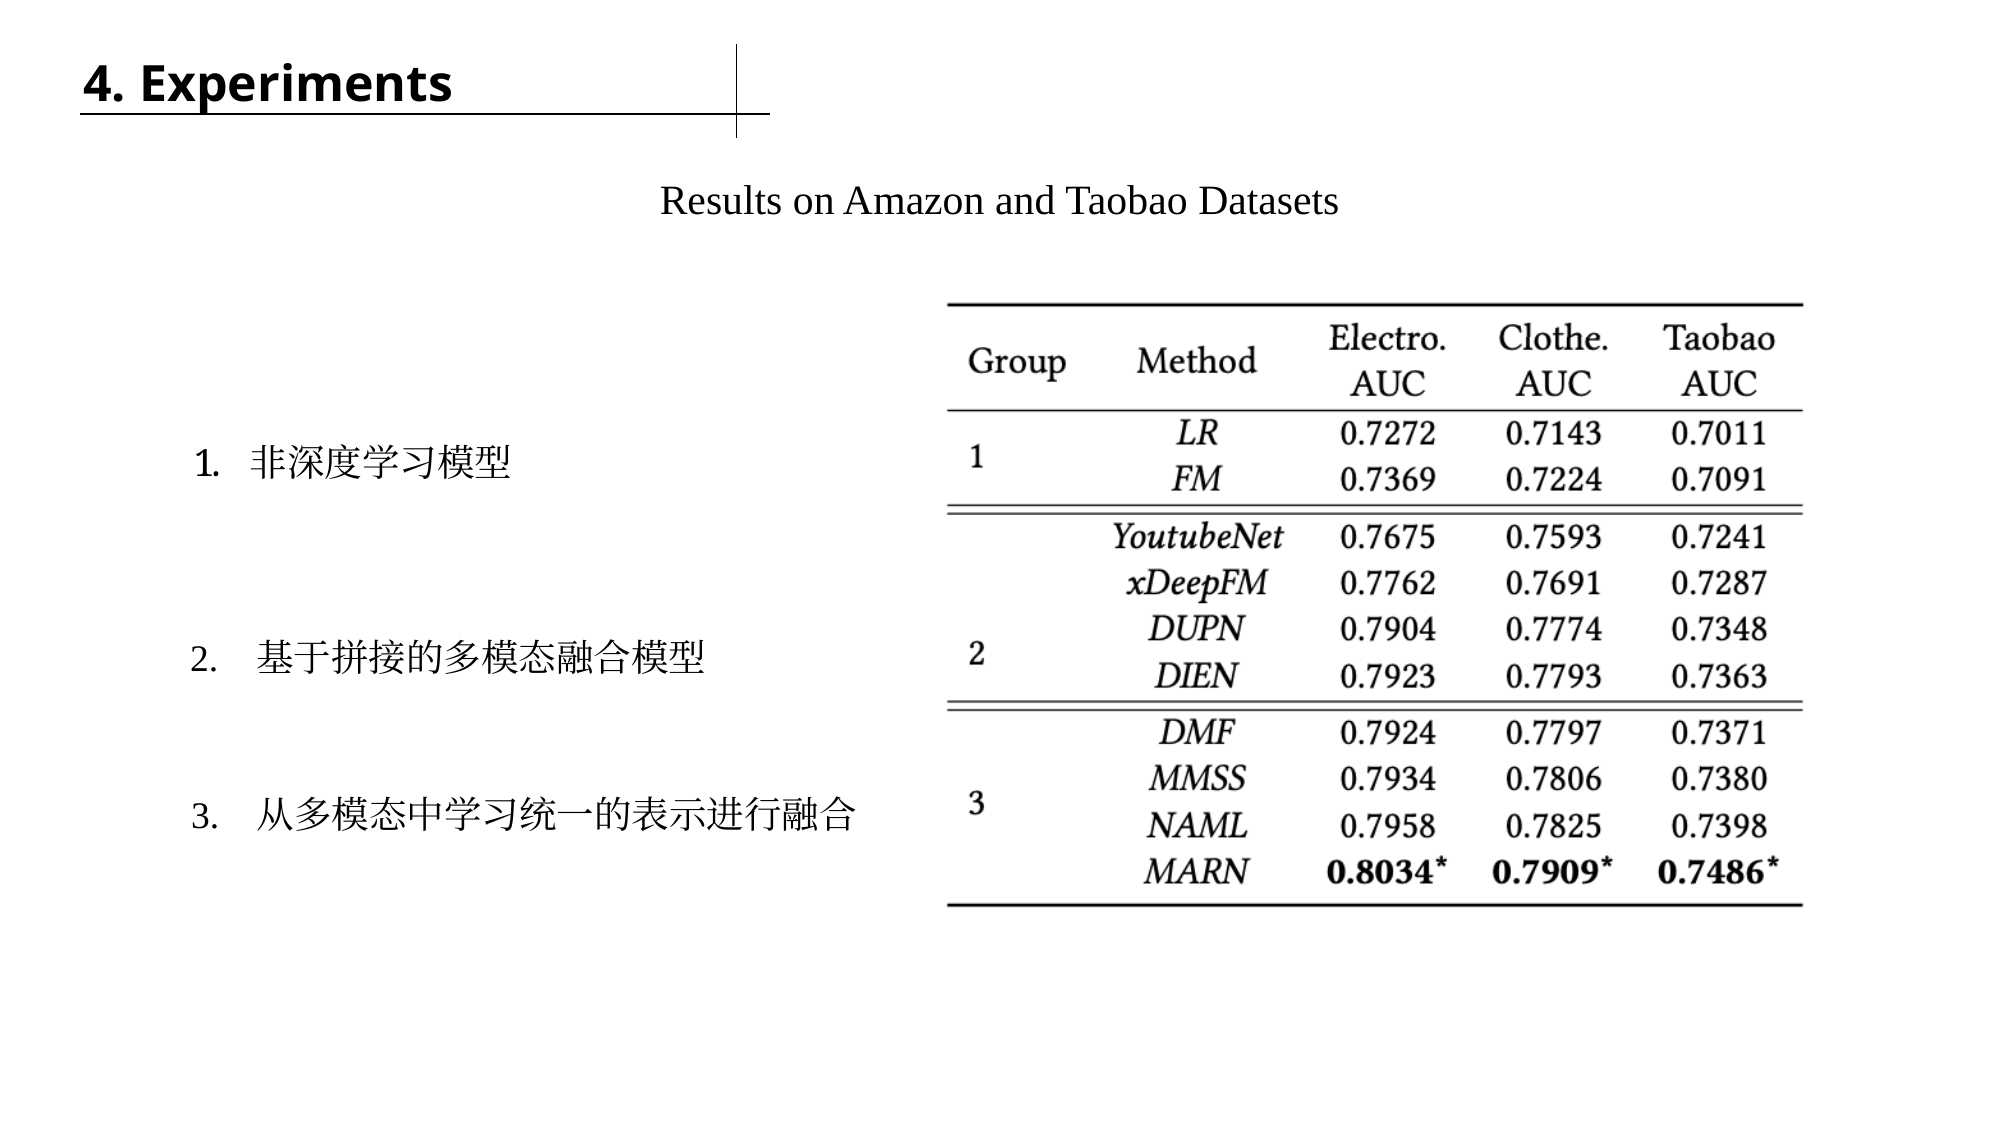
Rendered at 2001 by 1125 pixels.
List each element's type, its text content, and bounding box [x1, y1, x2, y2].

text_box 非深度学习模型 [179, 409, 528, 492]
text_box Results on Amazon and Taobao Datasets [645, 165, 1355, 231]
text_box 3. 从多模态中学习统一的表示进行融合 [176, 760, 872, 844]
picture [901, 268, 1847, 913]
text_box 4. Experiments [68, 44, 736, 120]
text_box 2. 基于拼接的多模态融合模型 [175, 603, 721, 686]
text_box 4. Experiments [737, 44, 744, 112]
